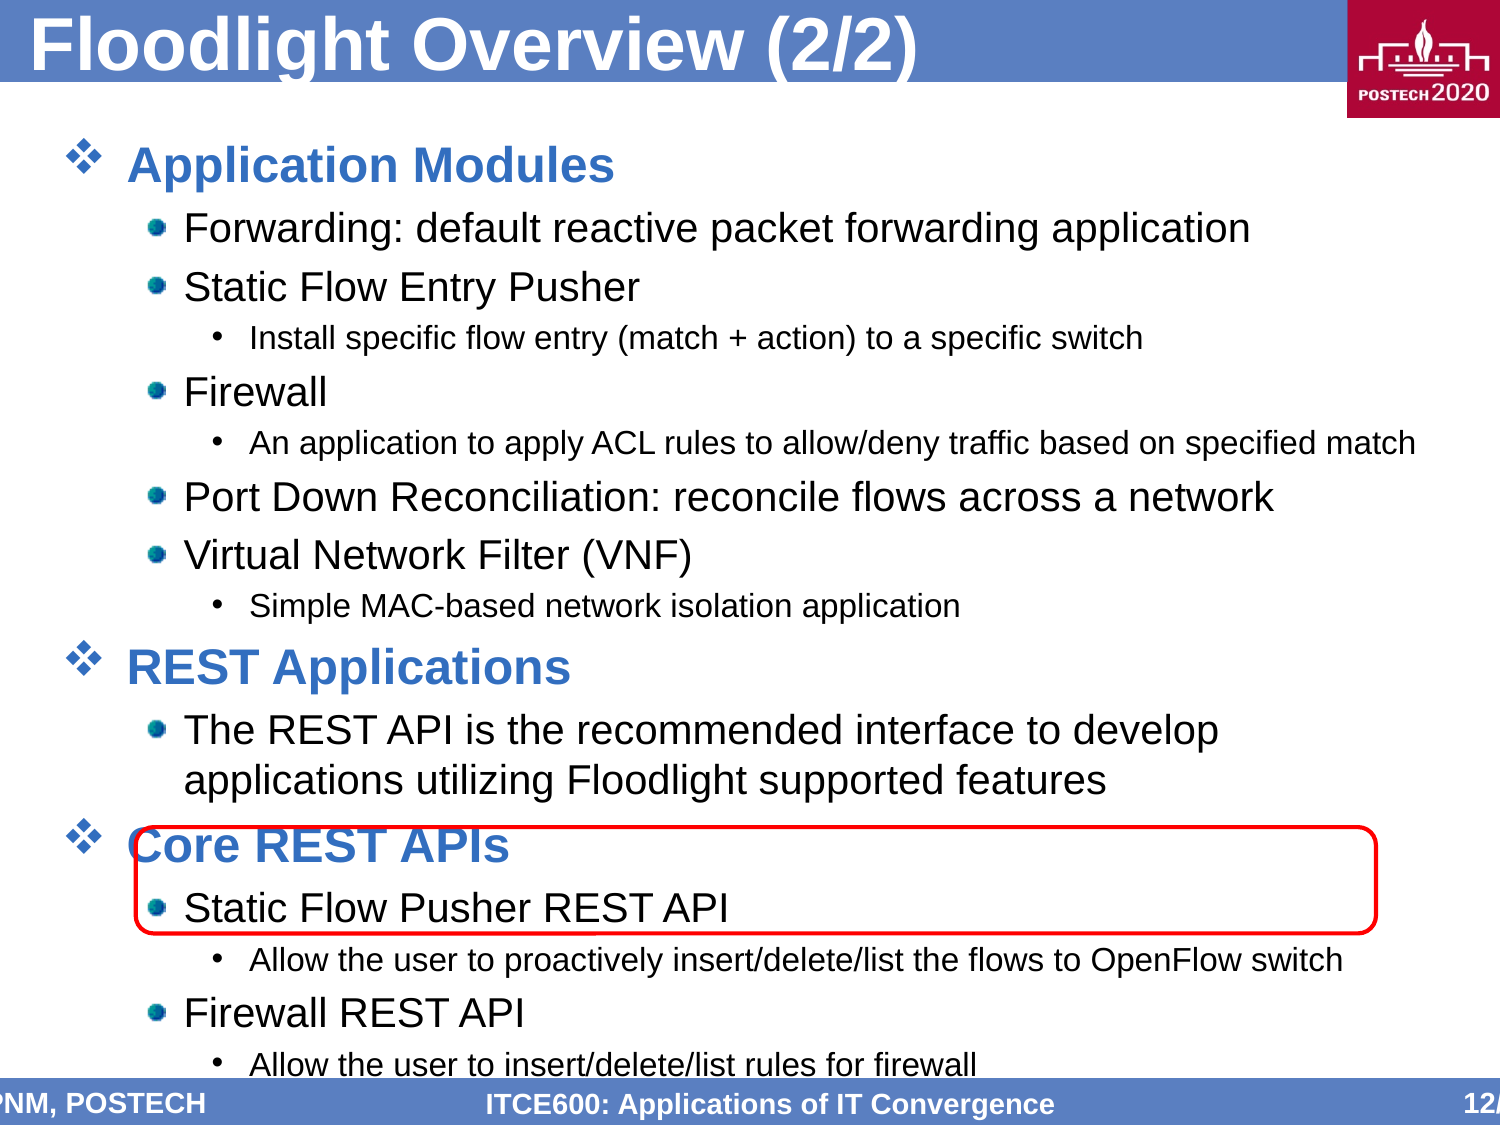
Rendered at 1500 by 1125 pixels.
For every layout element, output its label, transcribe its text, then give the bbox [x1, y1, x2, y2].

picture [1347, 0, 1500, 118]
picture [136, 996, 166, 1026]
list Application Modules Forwarding: default reactive packet forwarding application Static Flow Entry Pusher Install specific flow entry (match + action) to a specific switch Firewall An application to apply ACL rules to allow/deny traffic based on specified match Port Down Reconciliation: reconcile flows across a network Virtual Network Filter (VNF) Simple MAC-based network isolation application REST Applications The REST API is the recommended interface to develop applications utilizing Floodlight supported features Core REST APIs Static Flow Pusher REST API Allow the user to proactively insert/delete/list the flows to OpenFlow switch Firewall REST API Allow the user to insert/delete/list rules for firewall [46, 125, 1454, 1094]
text_box [135, 827, 1376, 934]
picture [136, 538, 166, 568]
title Floodlight Overview (2/2) [0, 0, 1348, 83]
picture [136, 211, 166, 241]
picture [136, 712, 166, 743]
picture [136, 479, 166, 509]
picture [136, 269, 166, 299]
picture [136, 374, 166, 404]
